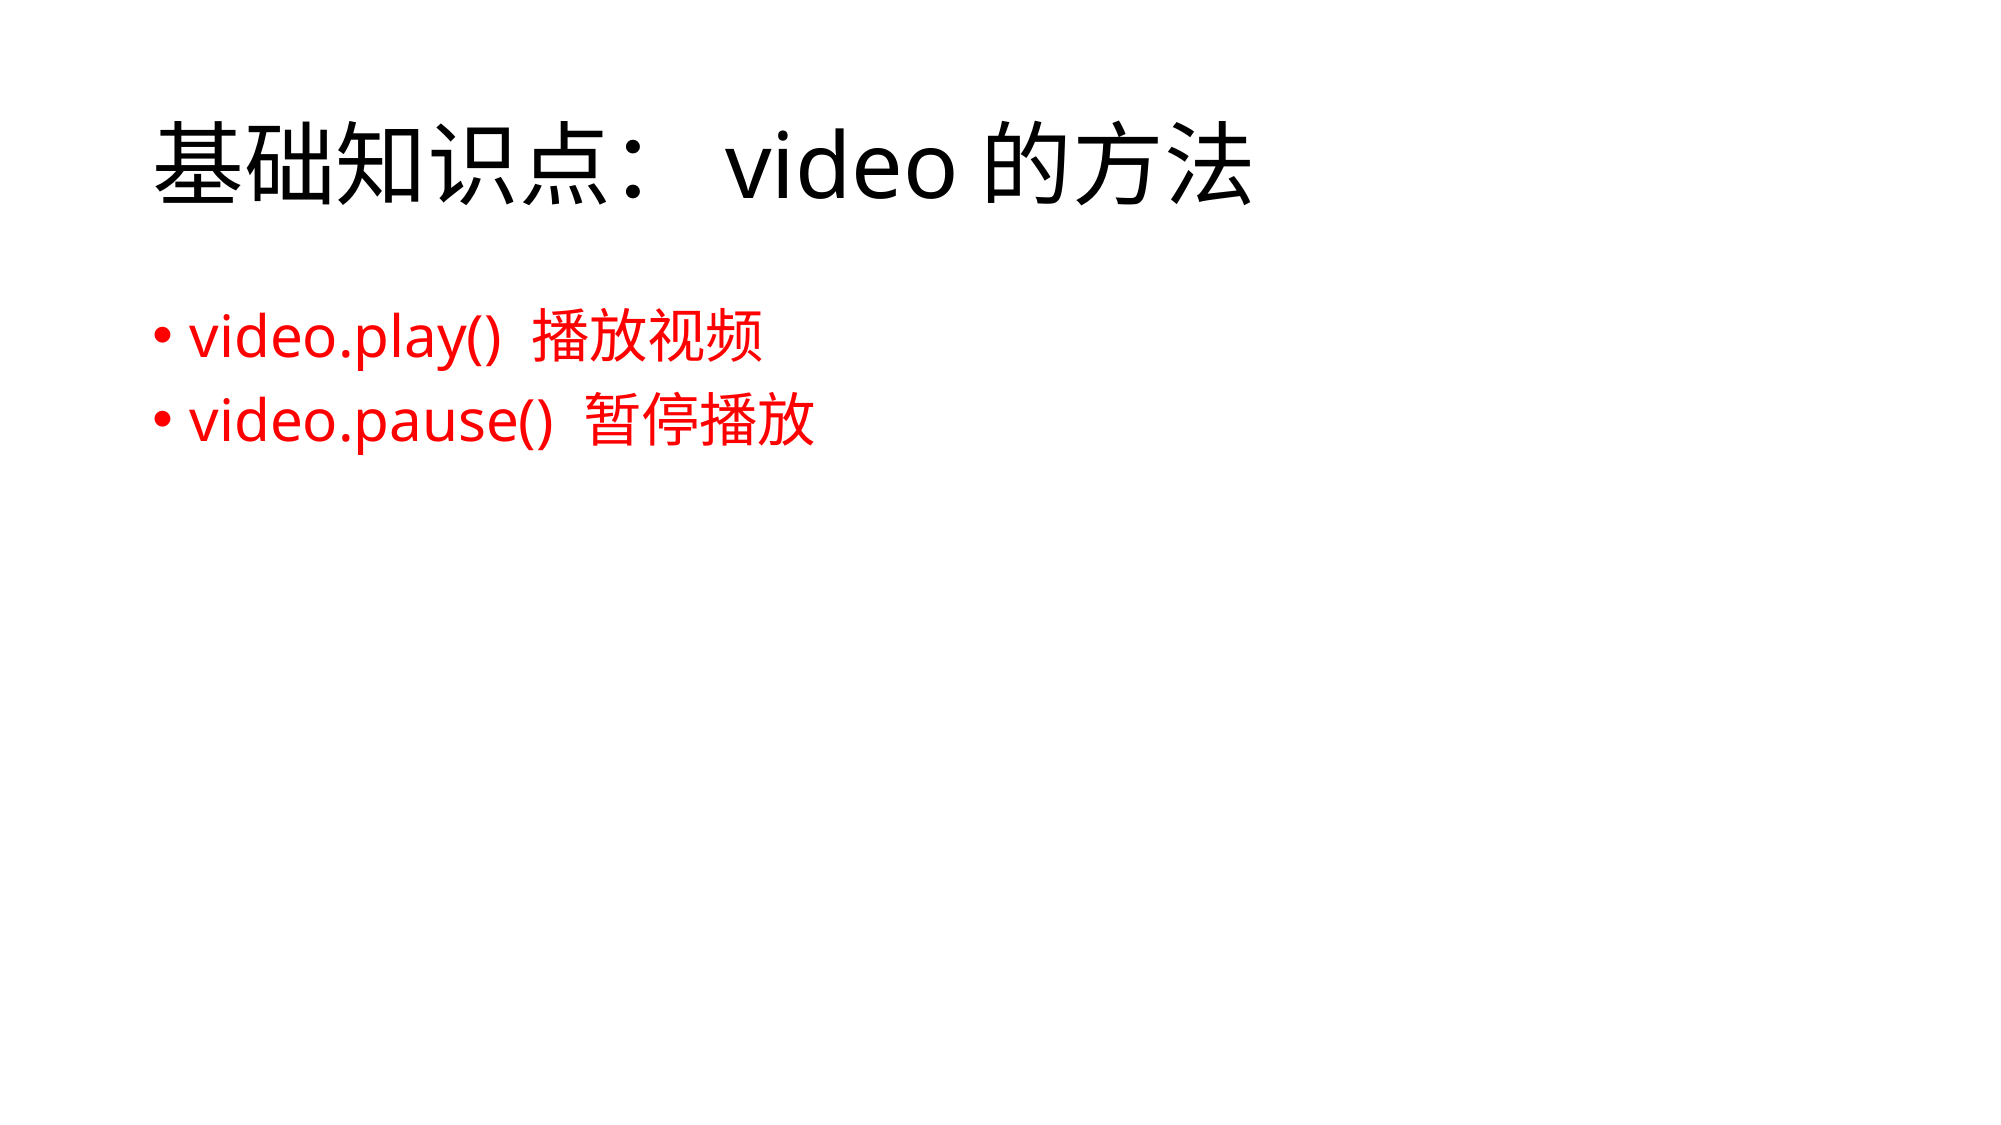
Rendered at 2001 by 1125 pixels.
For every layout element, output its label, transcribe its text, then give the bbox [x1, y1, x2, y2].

list video.play() 播放视频 video.pause() 暂停播放 [137, 299, 1863, 999]
title 基础知识点：video的方法 [137, 59, 1863, 278]
